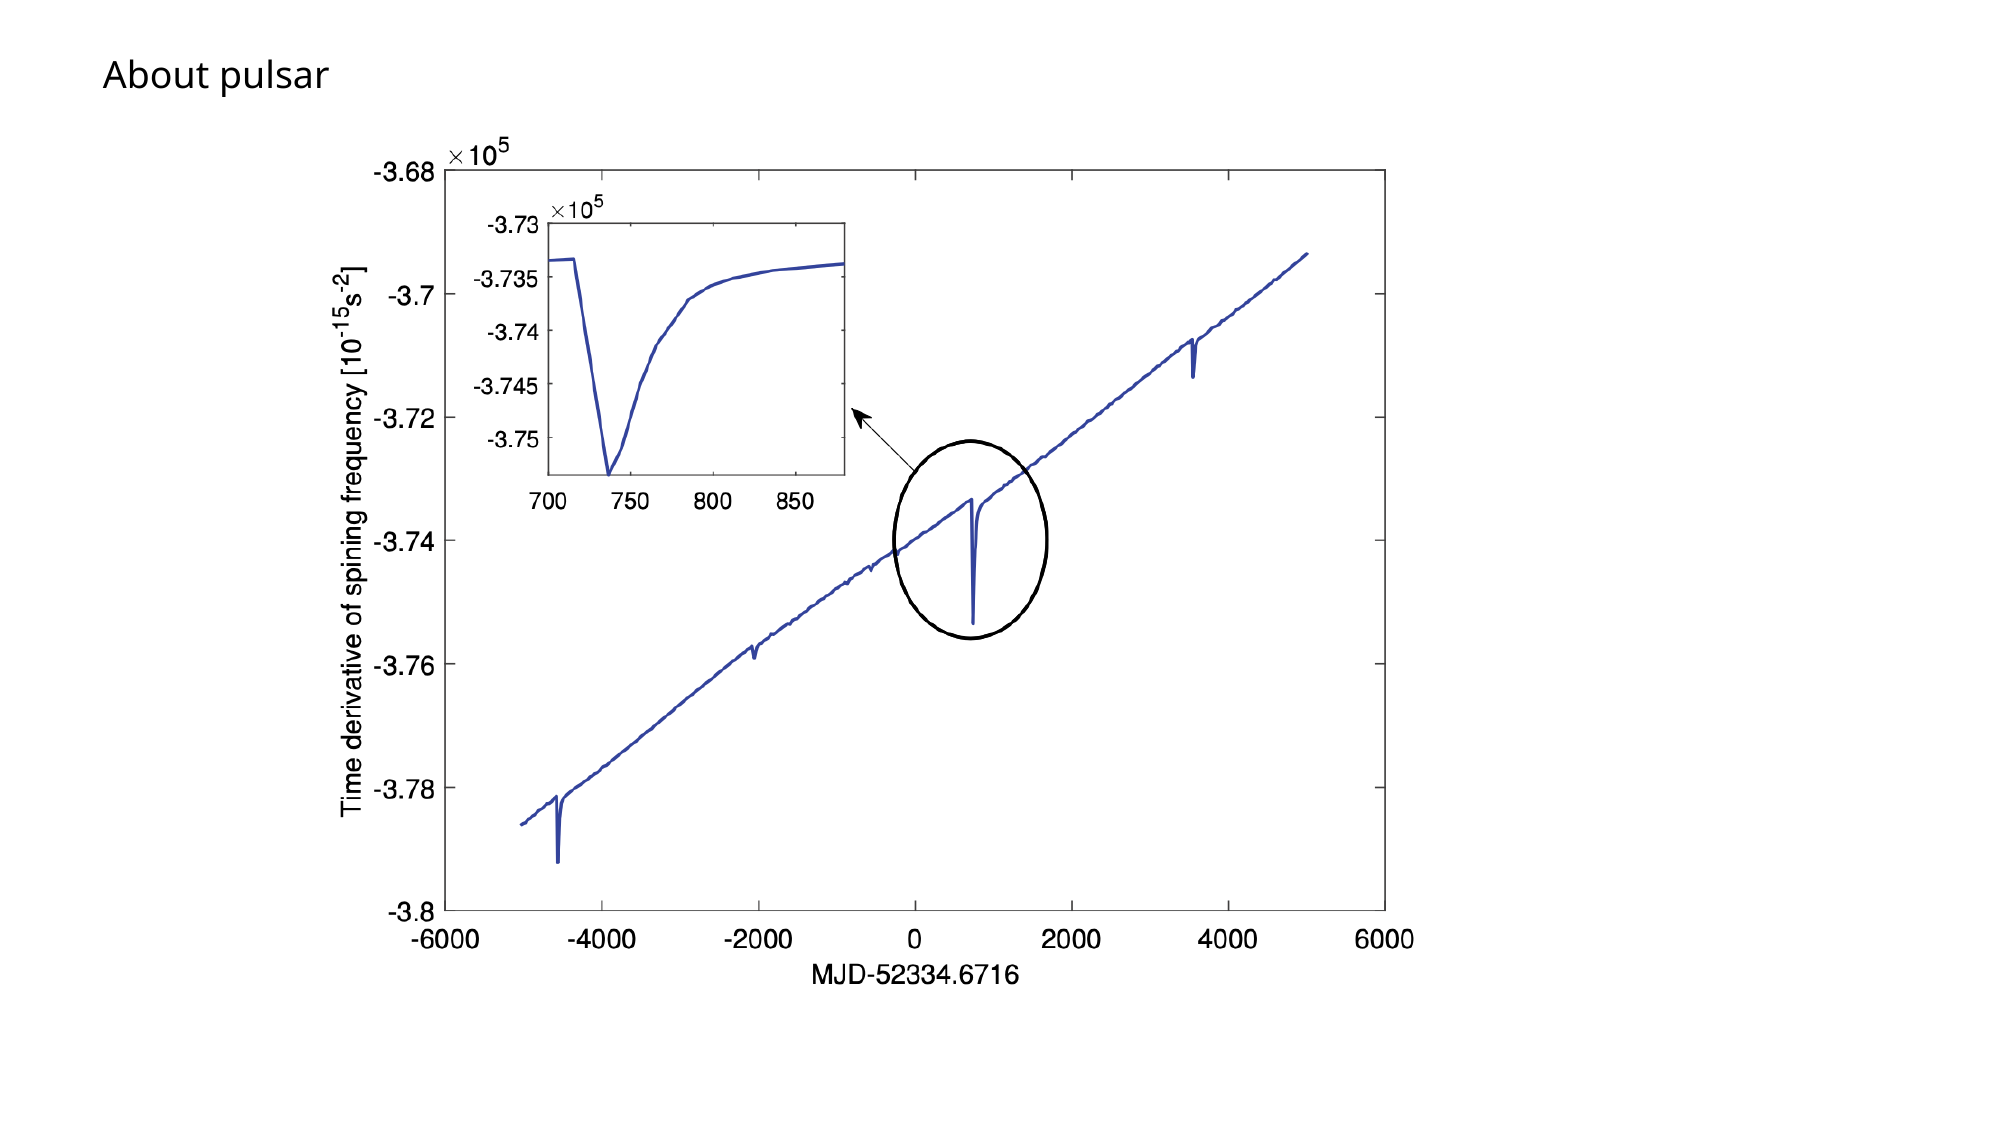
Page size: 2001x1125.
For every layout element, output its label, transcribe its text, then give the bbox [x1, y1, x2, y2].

picture [285, 112, 1478, 1013]
text_box About pulsar [88, 43, 345, 104]
